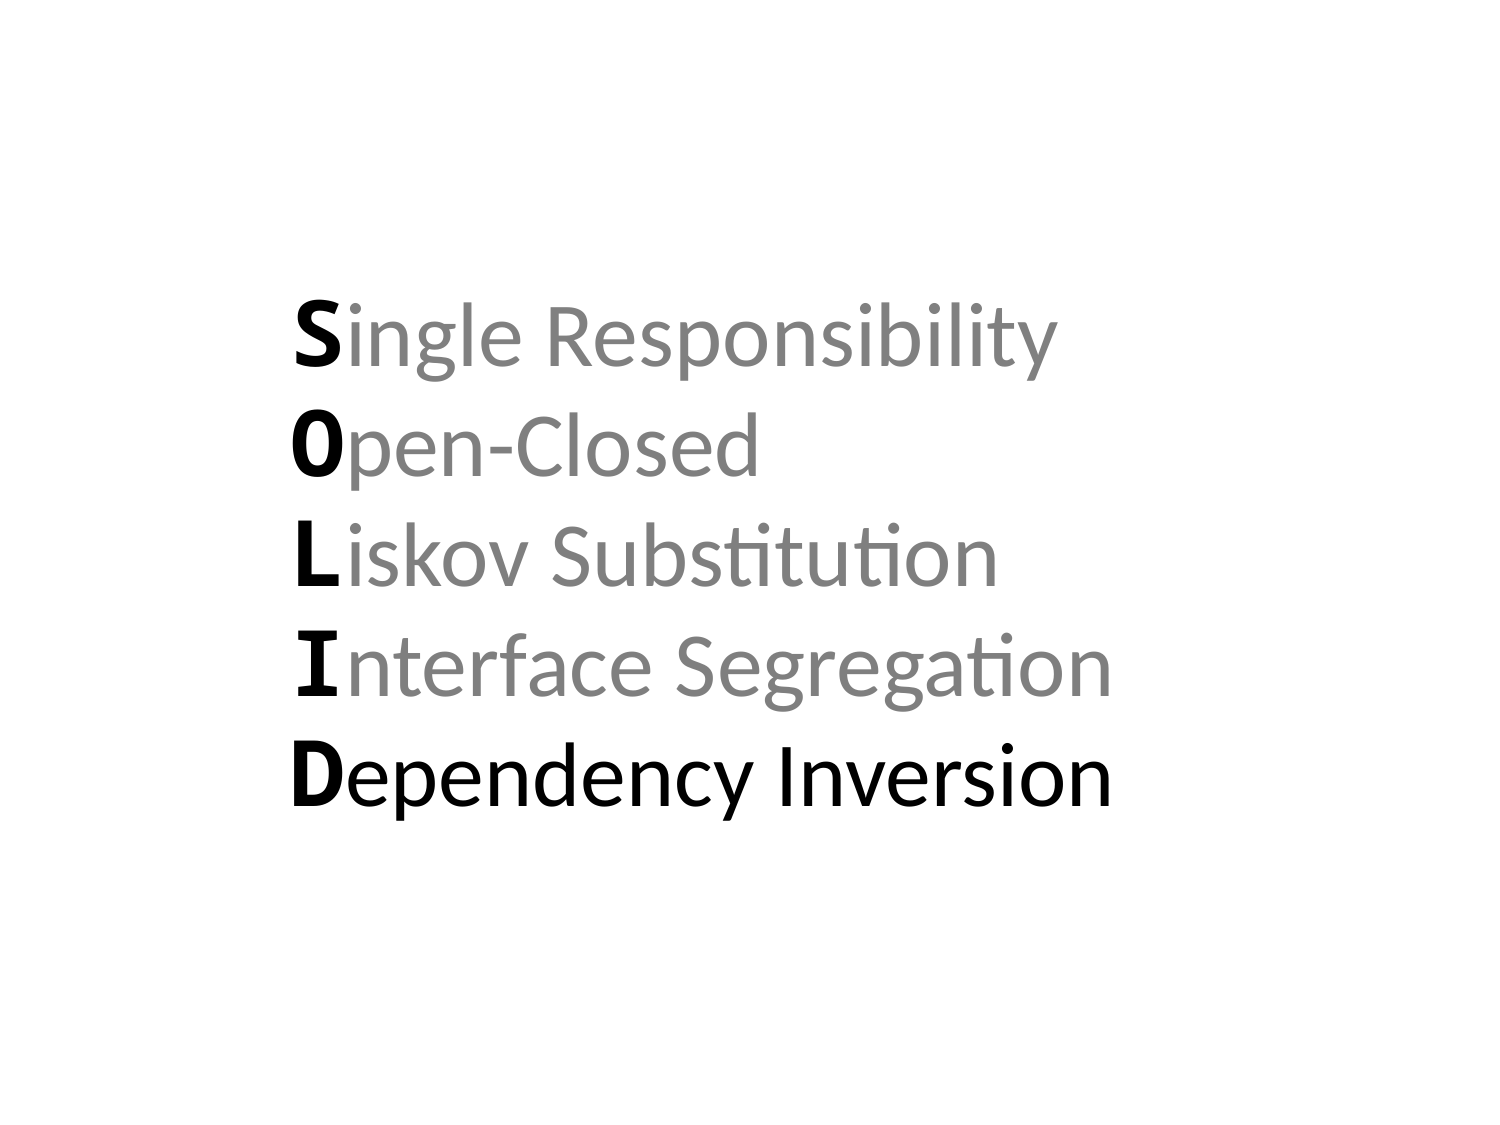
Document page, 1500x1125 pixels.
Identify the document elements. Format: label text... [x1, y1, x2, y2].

title Single Responsibility Open-Closed Liskov Substitution Interface Segregation Dependency Inversion [275, 237, 1413, 863]
